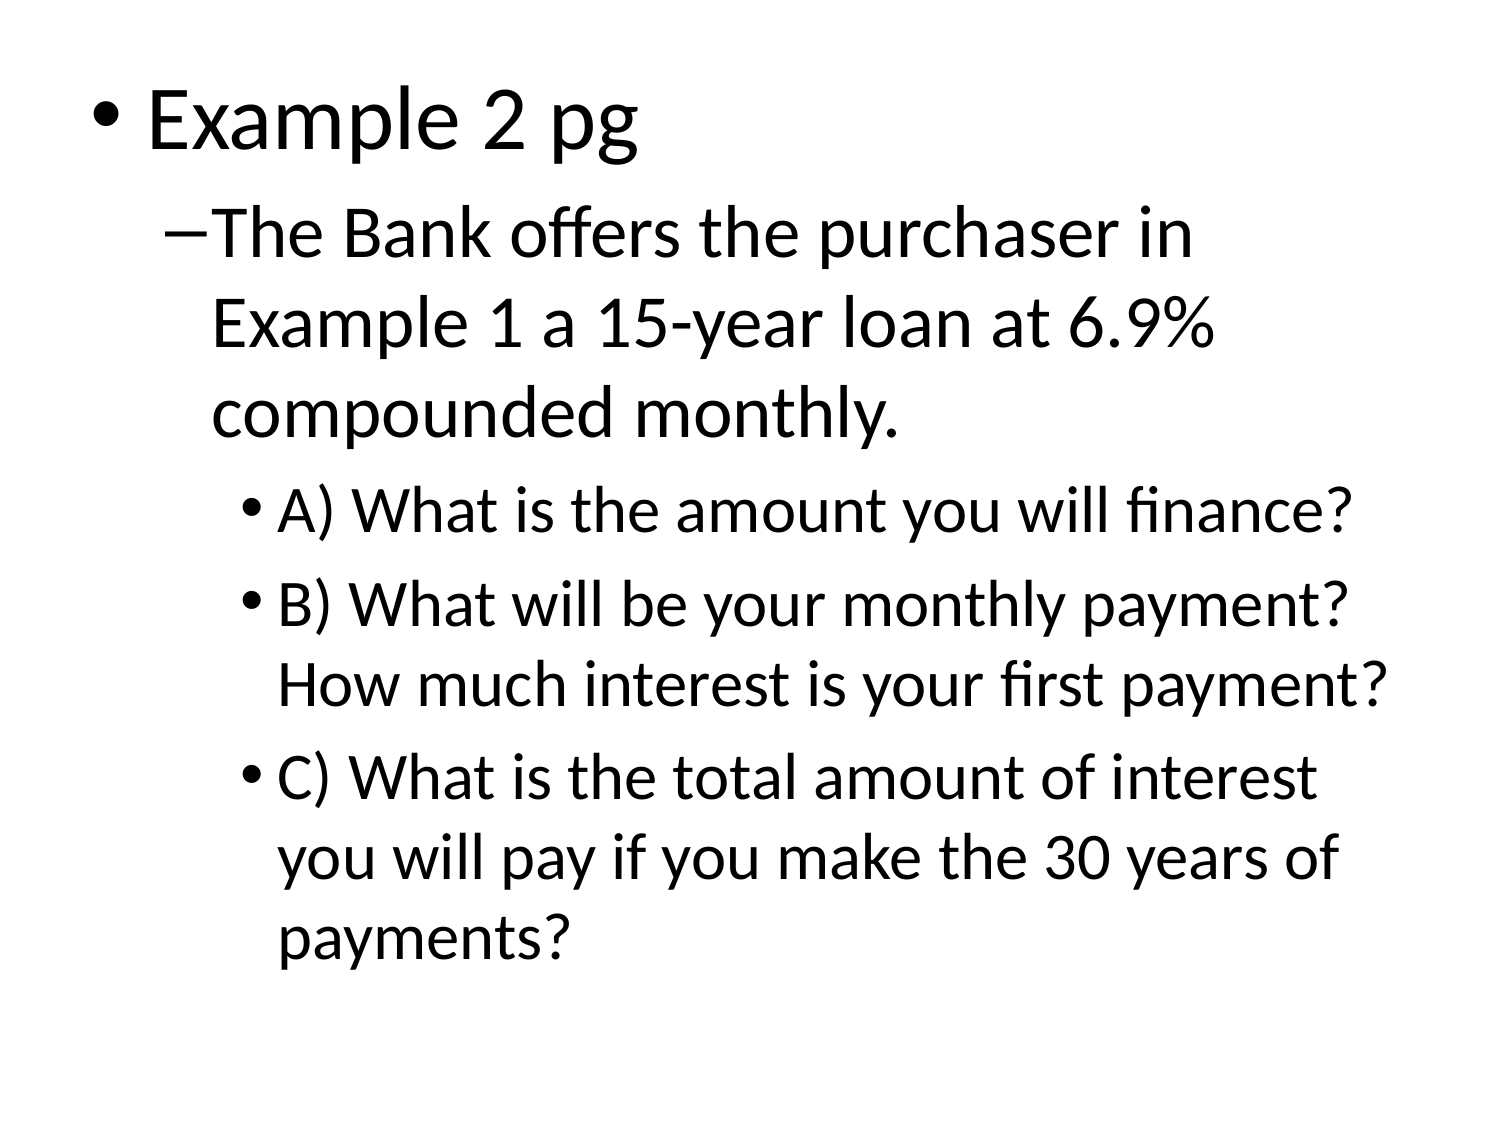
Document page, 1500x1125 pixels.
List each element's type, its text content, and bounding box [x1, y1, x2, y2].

list Example 2 pg The Bank offers the purchaser in Example 1 a 15-year loan at 6.9% compounded monthly. A) What is the amount you will finance? B) What will be your monthly payment? How much interest is your first payment? C) What is the total amount of interest you will pay if you make the 30 years of payments? [75, 50, 1425, 1088]
